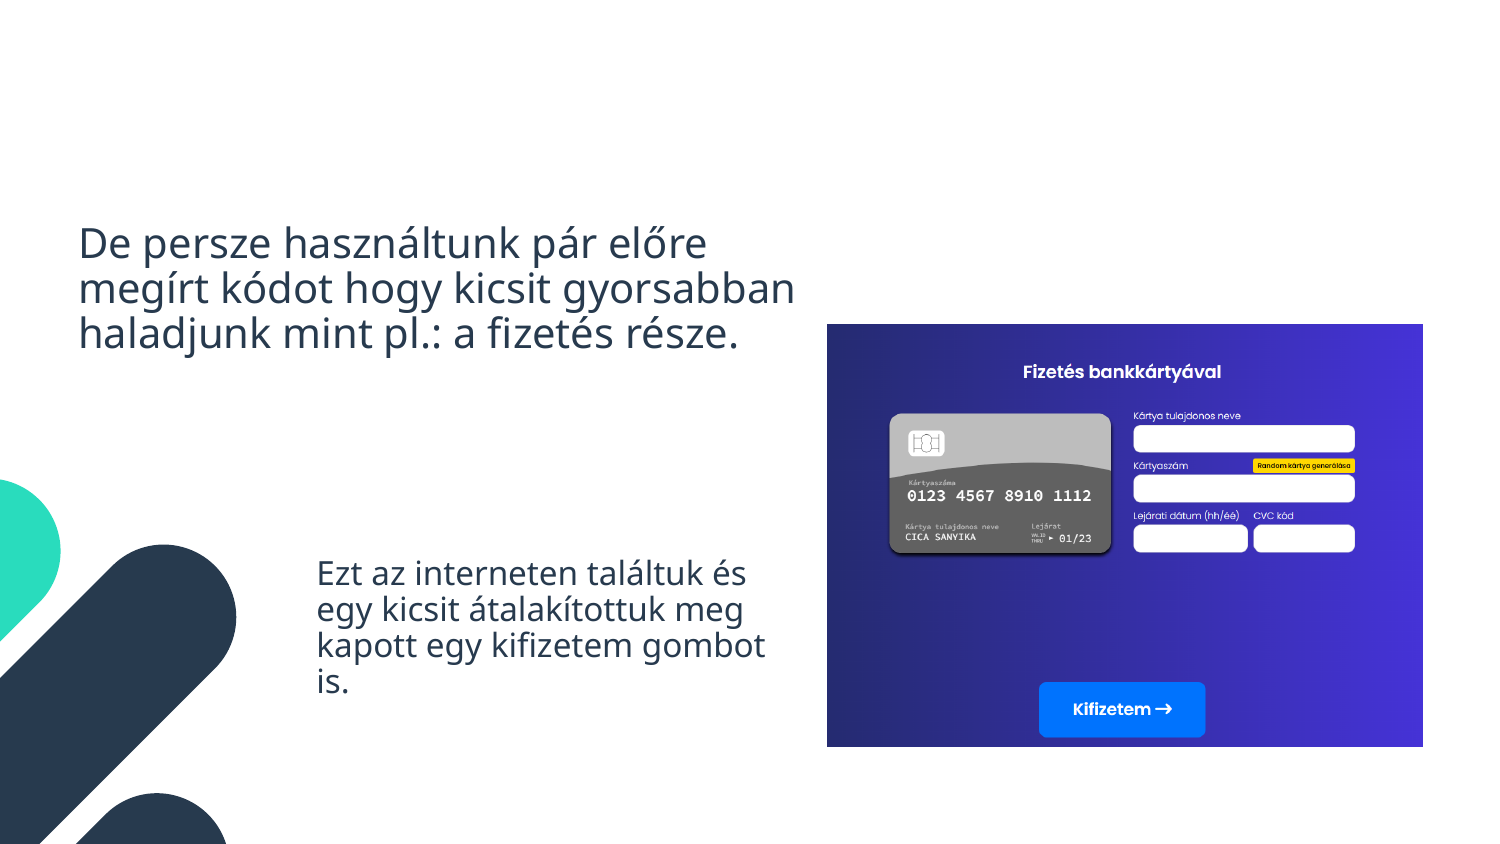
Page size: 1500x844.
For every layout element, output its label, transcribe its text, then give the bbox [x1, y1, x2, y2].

title De persze használtunk pár előre megírt kódot hogy kicsit gyorsabban haladjunk mint pl.: a fizetés része. [63, 184, 814, 396]
text_box Ezt az interneten találtuk és egy kicsit átalakítottuk meg kapott egy kifizetem gombot is. [301, 535, 797, 722]
picture [827, 324, 1423, 747]
